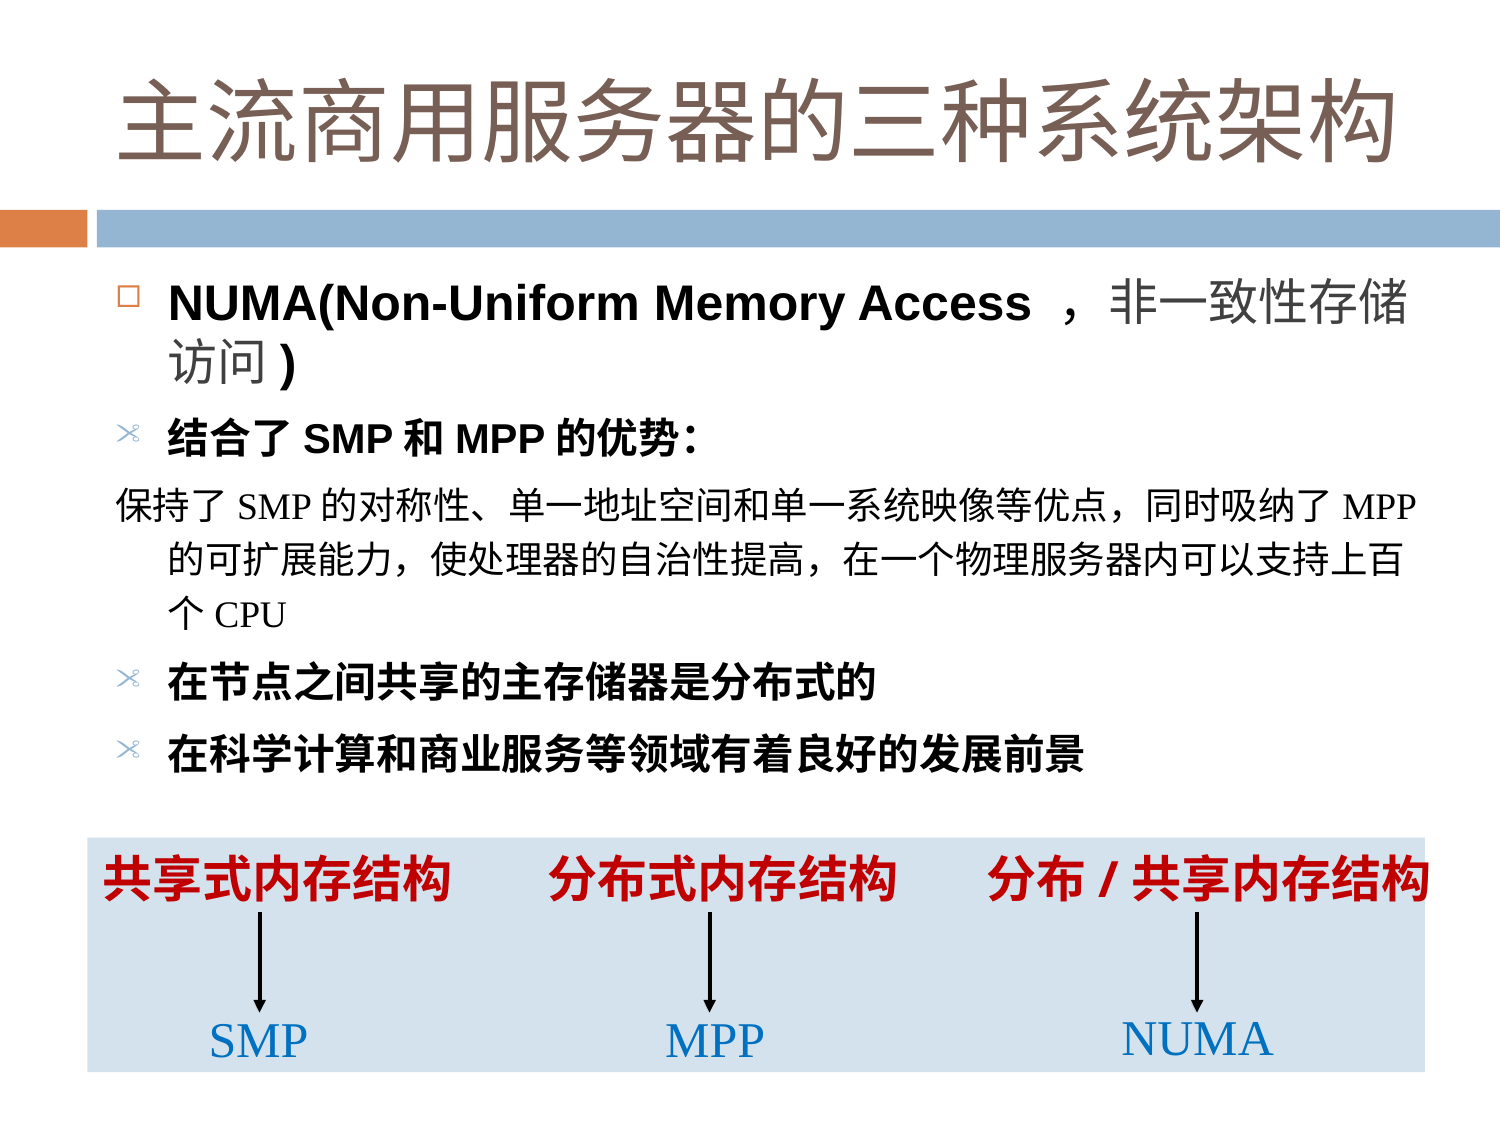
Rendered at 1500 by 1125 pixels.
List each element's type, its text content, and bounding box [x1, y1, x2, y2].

text_box NUMA [1106, 998, 1313, 1099]
text_box 分布式内存结构 [533, 840, 927, 941]
text_box [85, 835, 1427, 1074]
text_box 共享式内存结构 [87, 840, 488, 941]
list NUMA(Non-Uniform Memory Access ，非一致性存储访问) 结合了SMP和MPP的优势： 保持了SMP的对称性、单一地址空间和单一系统映像等优点，同时吸纳了MPP的可扩展能力，使处理器的自治性提高，在一个物理服务器内可以支持上百个CPU 在节点之间共享的主存储器是分布式的 在科学计算和商业服务等领域有着良好的发展前景 [100, 262, 1439, 805]
text_box MPP [650, 999, 838, 1100]
text_box 分布/共享内存结构 [972, 840, 1448, 941]
slide_number [0, 208, 88, 249]
title 主流商用服务器的三种系统架构 [99, 37, 1438, 201]
text_box SMP [193, 999, 382, 1100]
